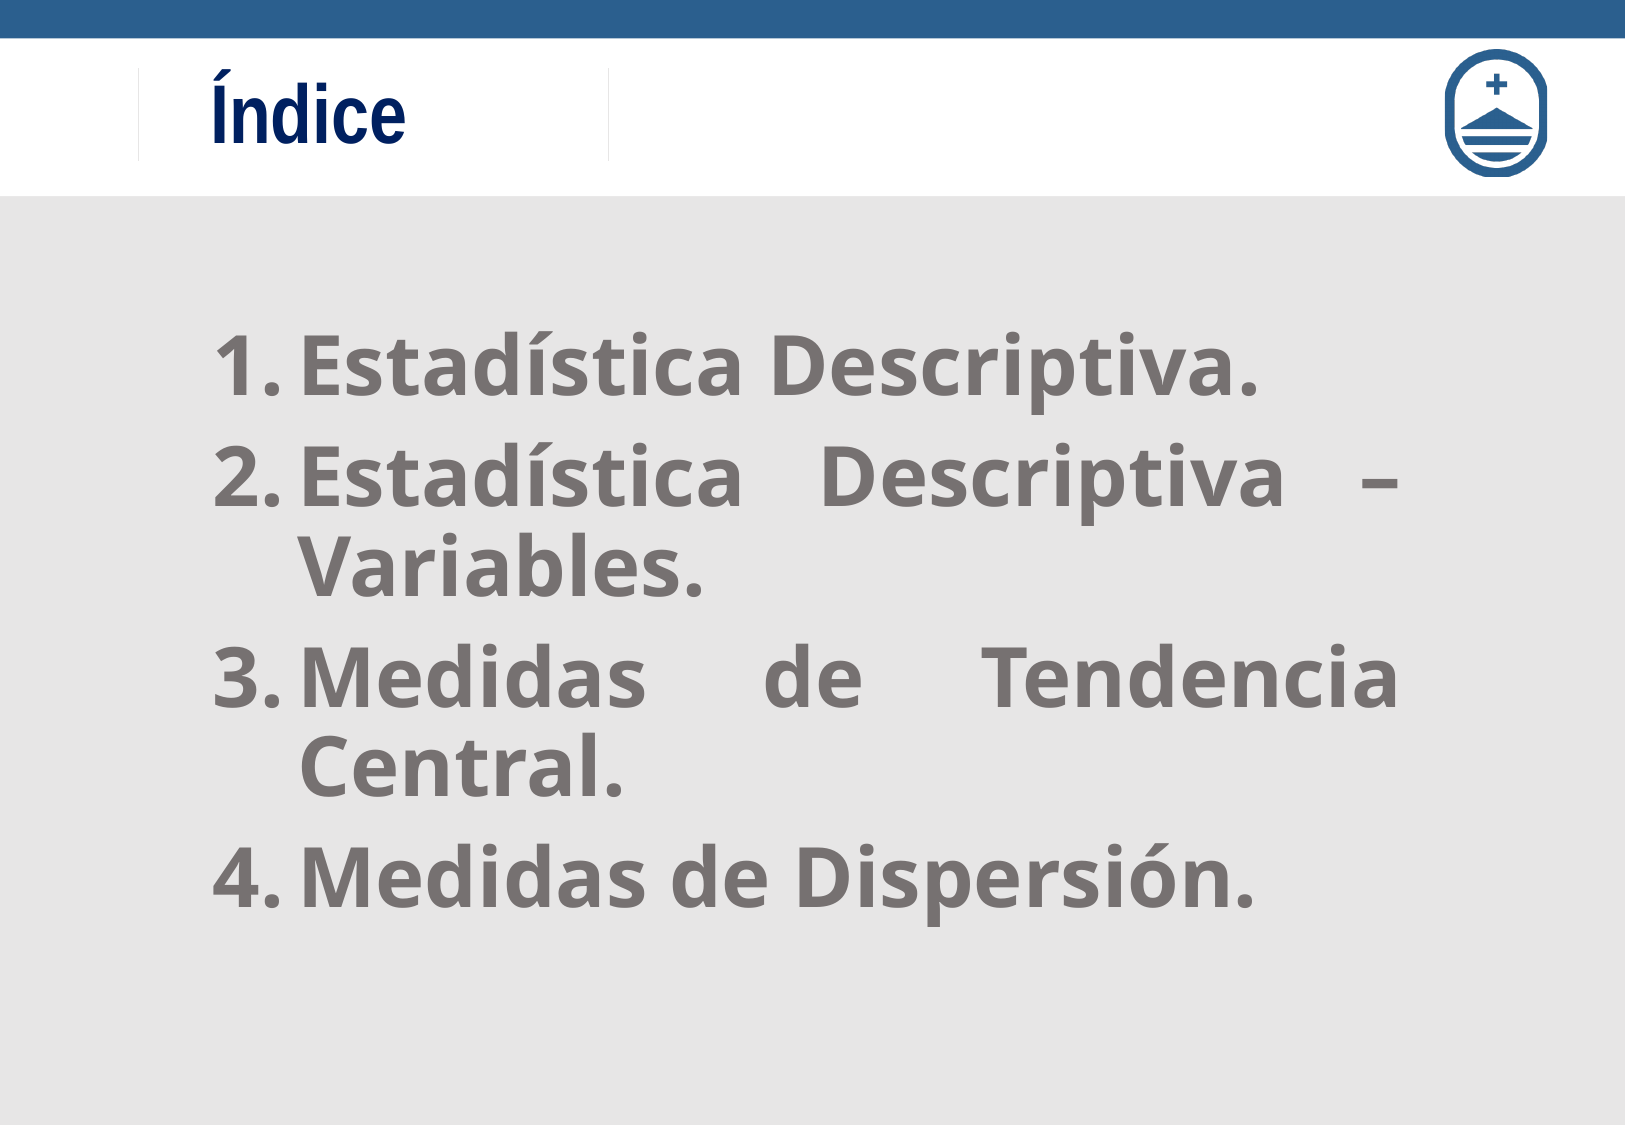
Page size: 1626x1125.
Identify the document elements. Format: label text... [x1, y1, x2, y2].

list Estadística Descriptiva. Estadística Descriptiva –Variables. Medidas de Tendencia Central. Medidas de Dispersión. [197, 316, 1418, 1041]
title Índice [176, 73, 1332, 160]
